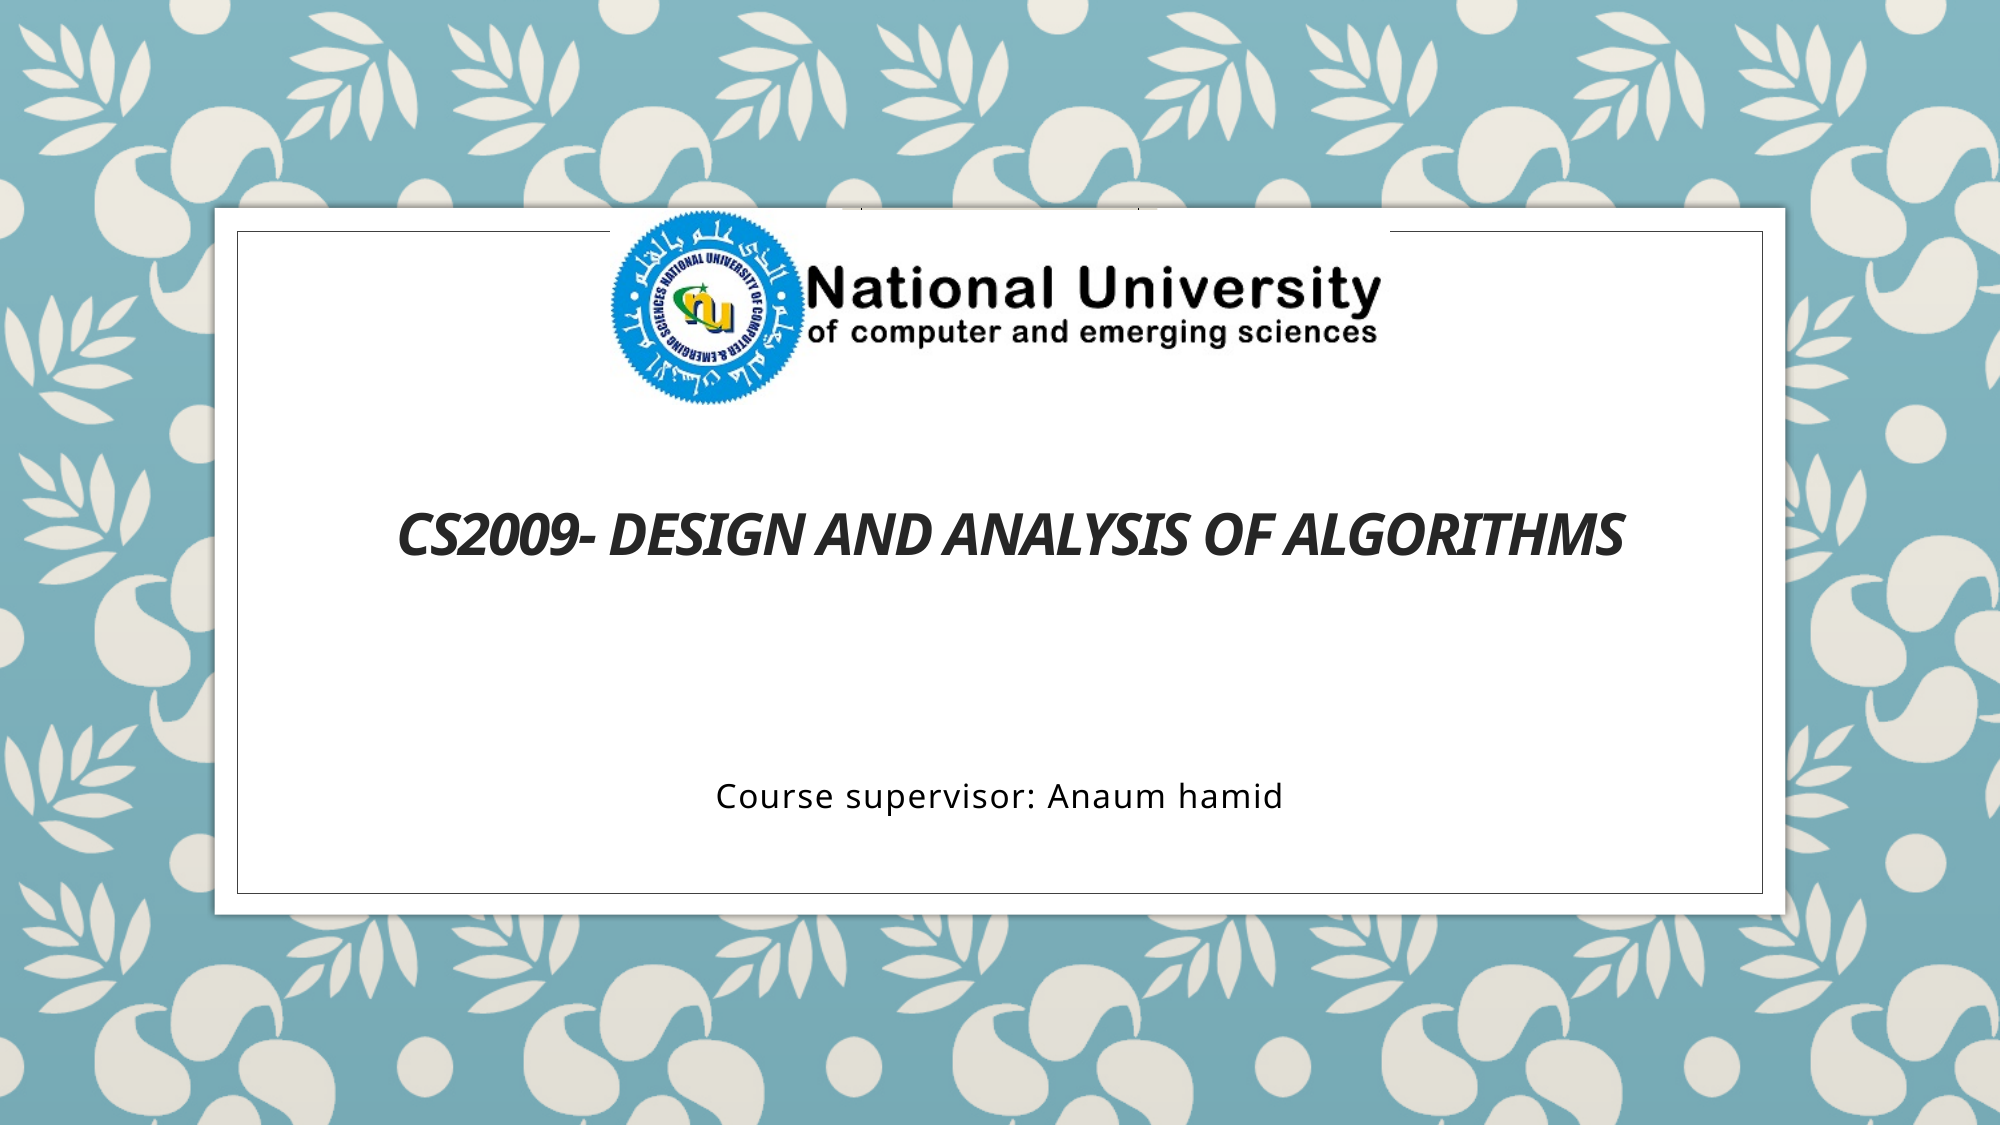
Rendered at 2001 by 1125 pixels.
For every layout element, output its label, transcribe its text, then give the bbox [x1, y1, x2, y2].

picture [610, 210, 1390, 405]
subtitle Course supervisor: Anaum hamid [256, 768, 1745, 844]
title CS2009- Design and Analysis of Algorithms [256, 356, 1767, 719]
